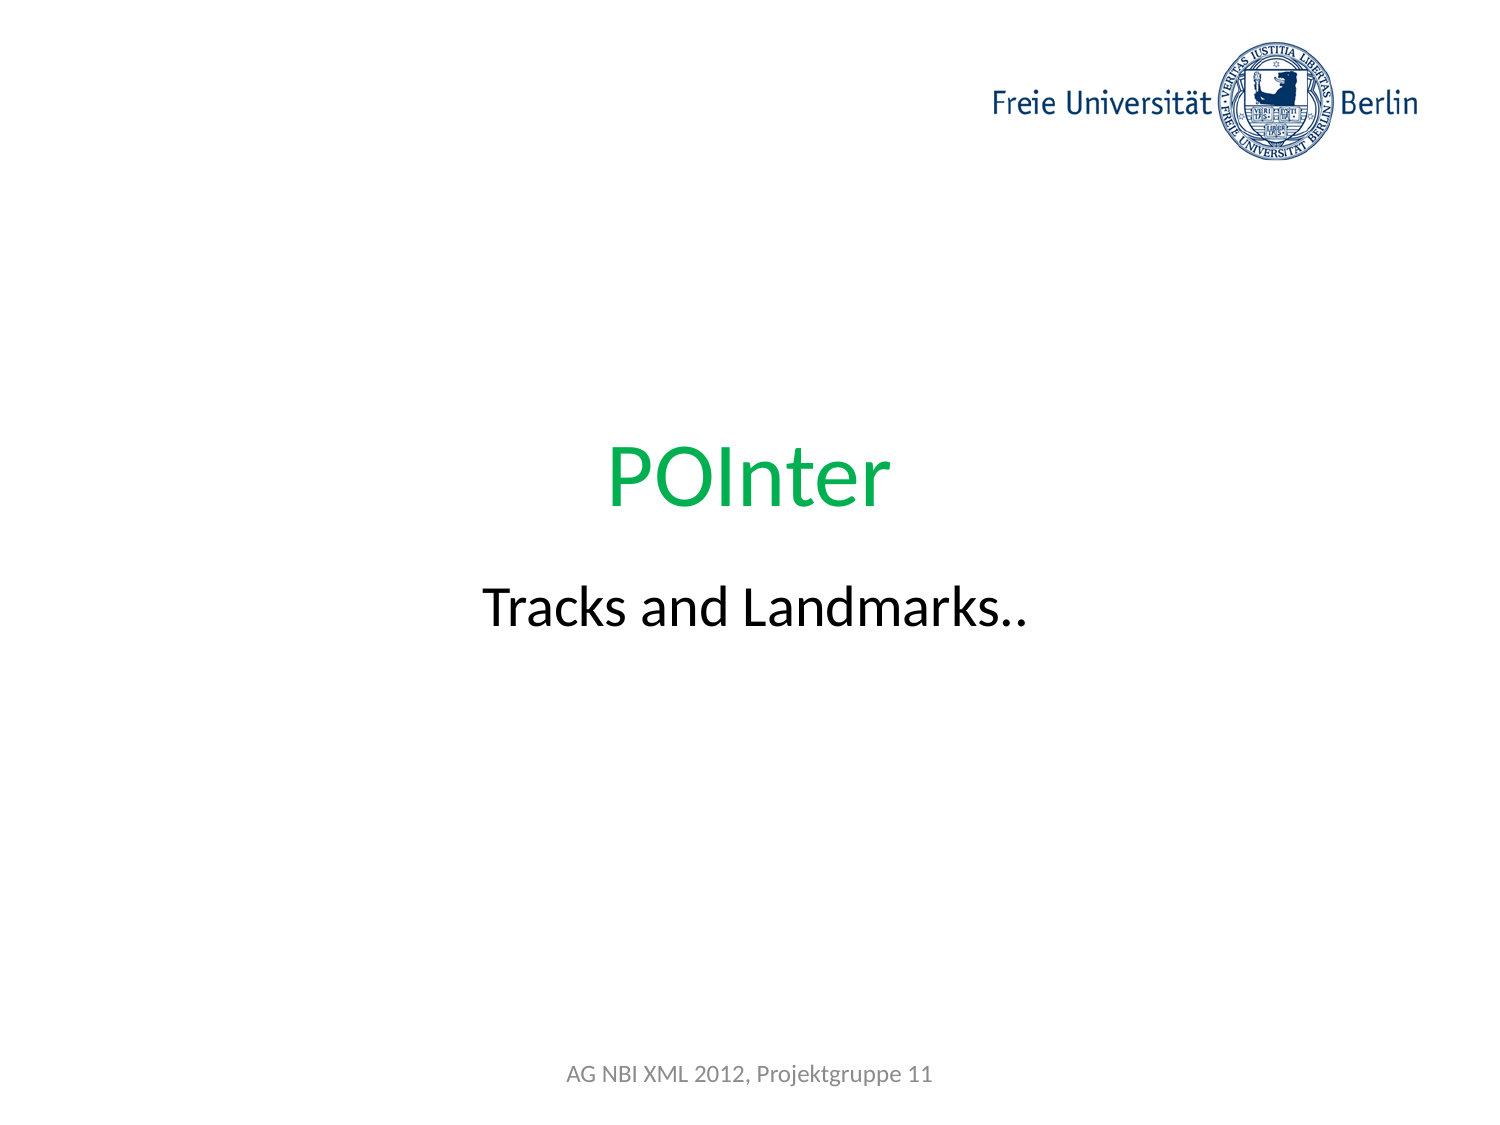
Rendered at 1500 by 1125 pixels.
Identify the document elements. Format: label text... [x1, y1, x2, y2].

picture [986, 42, 1422, 161]
title POInter [112, 349, 1388, 560]
footer AG NBI XML 2012, Projektgruppe 11 [512, 1042, 988, 1103]
text_box Tracks and Landmarks.. [76, 560, 1436, 646]
